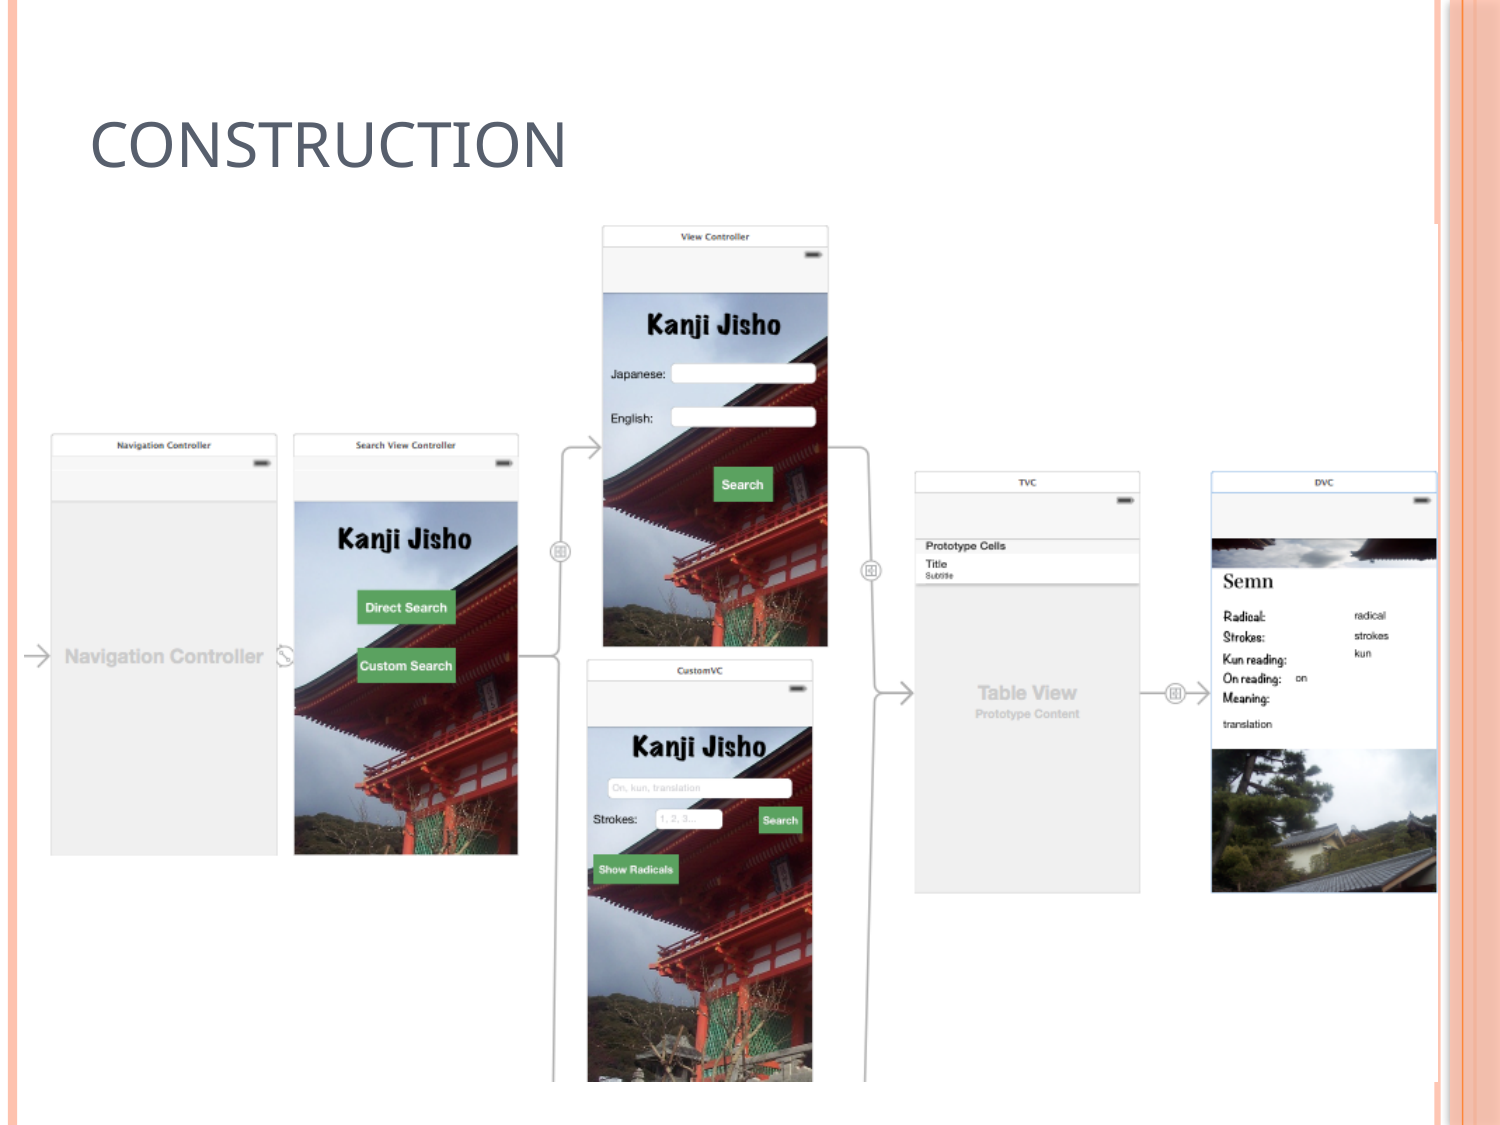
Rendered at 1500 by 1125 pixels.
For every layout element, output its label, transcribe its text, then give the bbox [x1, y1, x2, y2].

title Construction [75, 0, 1300, 188]
picture [24, 224, 1438, 1082]
